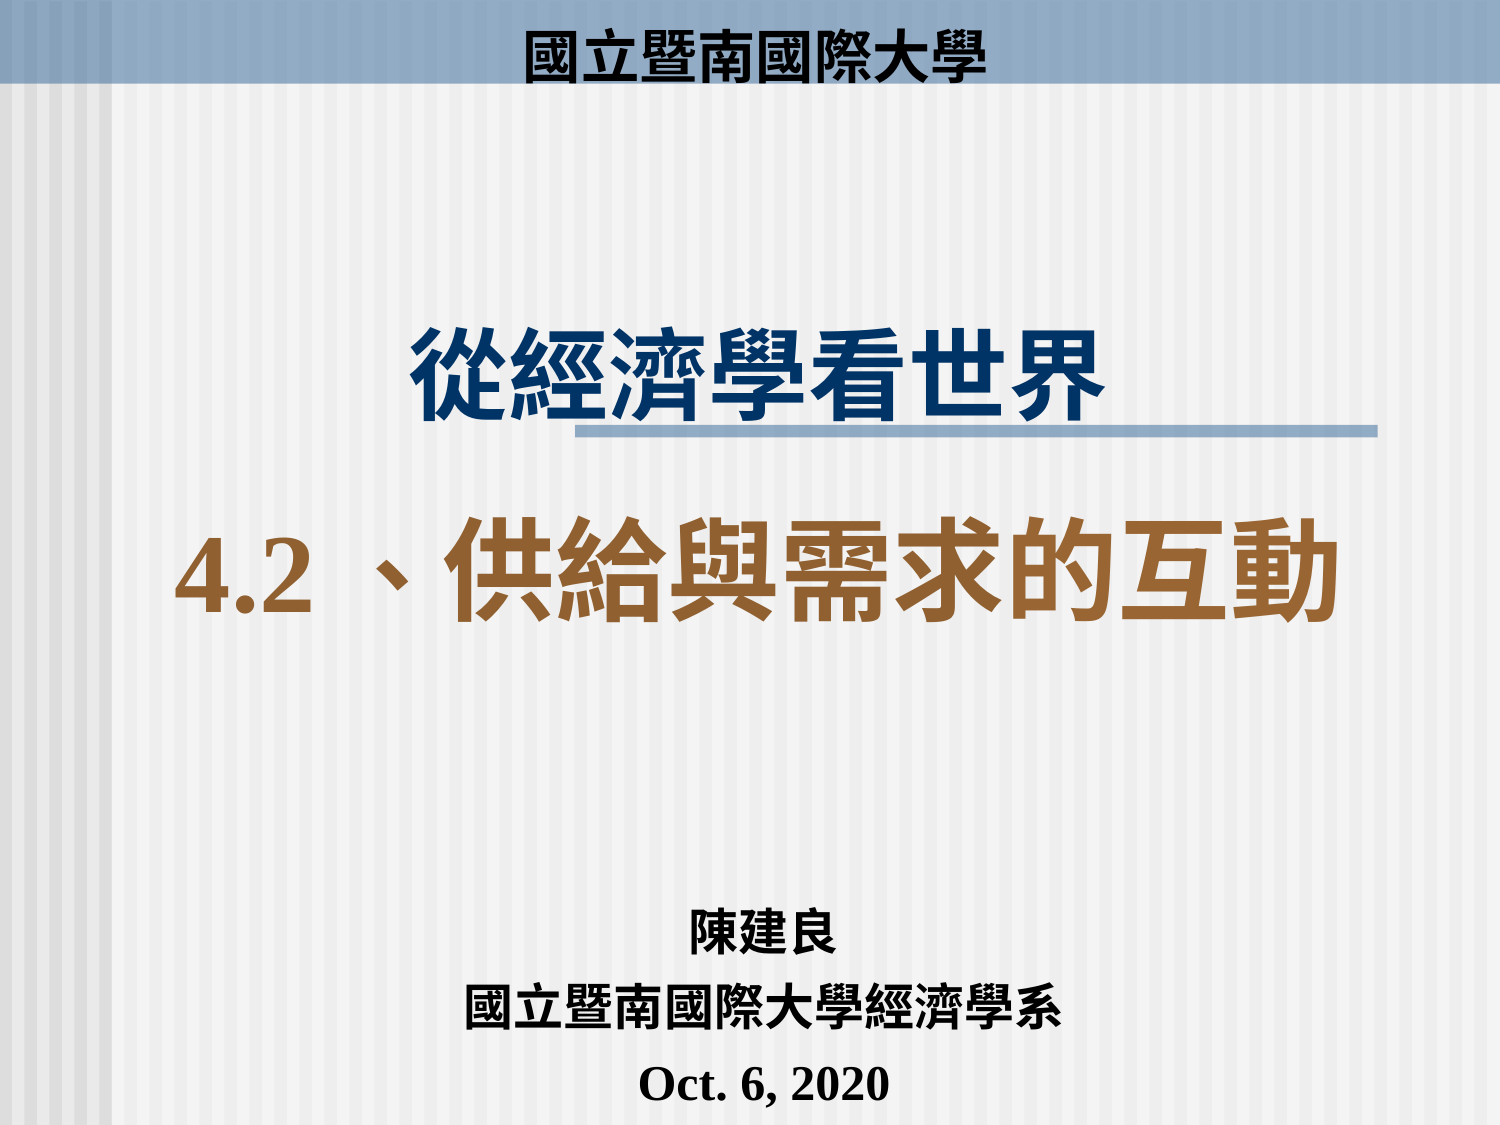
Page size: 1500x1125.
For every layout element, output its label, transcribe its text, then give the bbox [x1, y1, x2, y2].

subtitle 陳建良 國立暨南國際大學經濟學系 Oct. 6, 2020 [125, 893, 1403, 1125]
title 從經濟學看世界 4.2、供給與需求的互動 [23, 240, 1495, 643]
text_box 國立暨南國際大學 [5, 0, 1500, 98]
